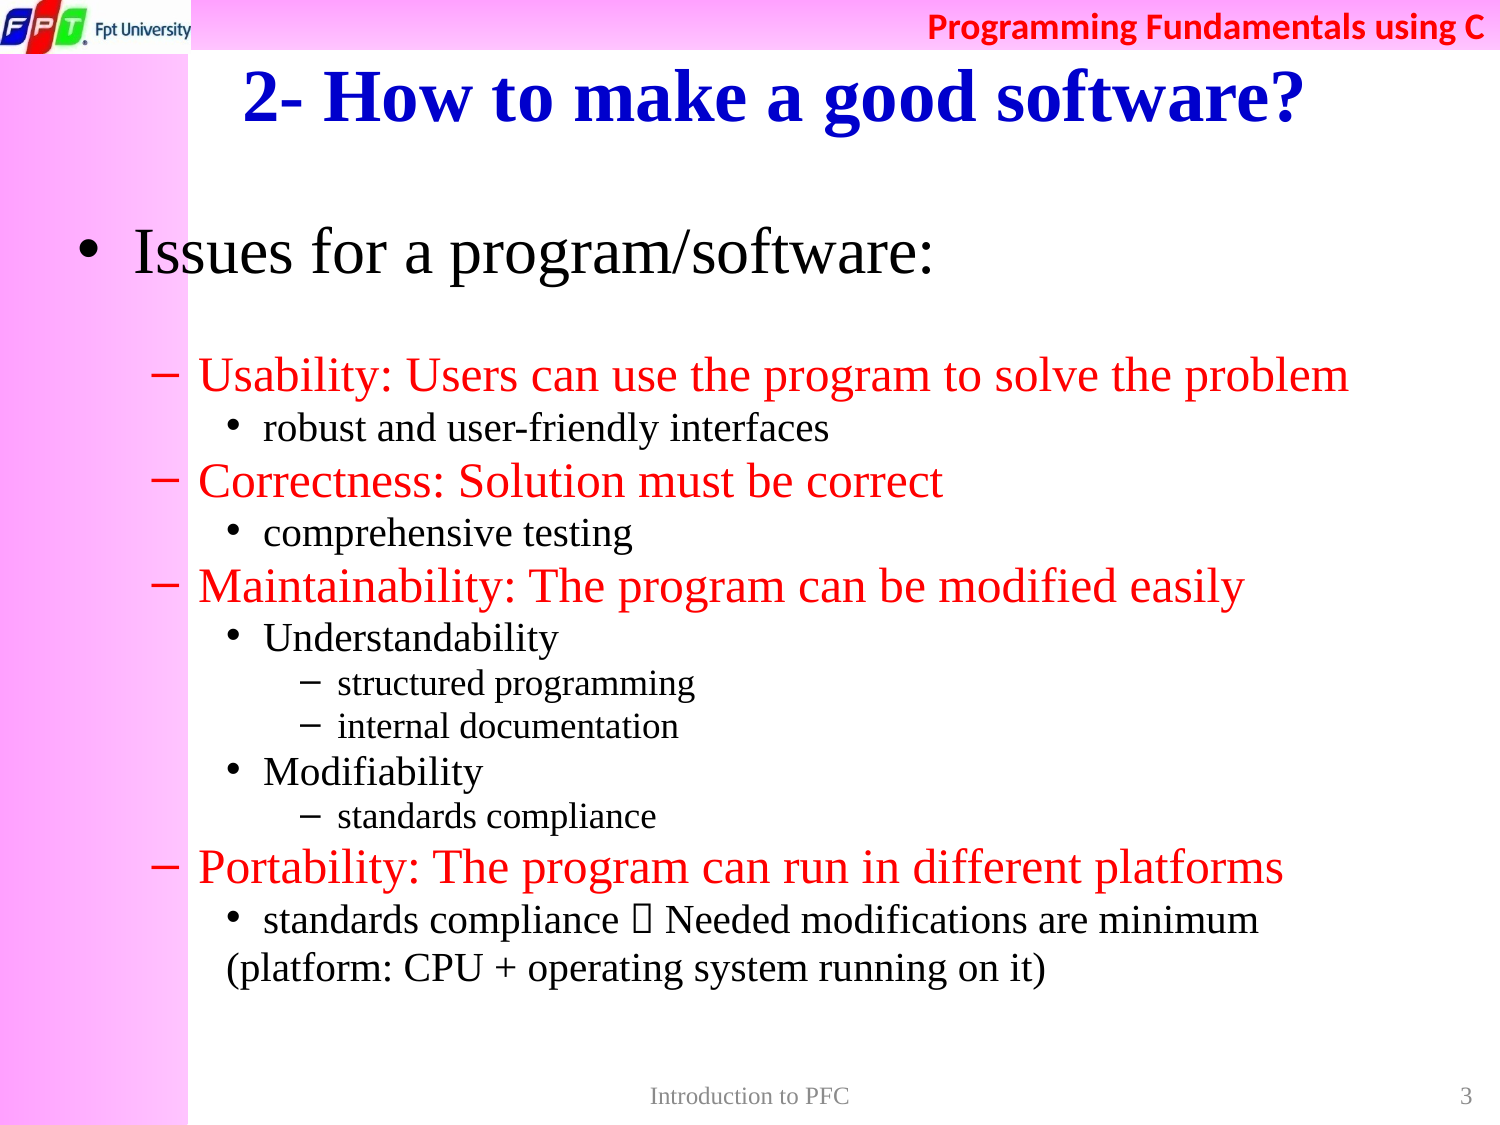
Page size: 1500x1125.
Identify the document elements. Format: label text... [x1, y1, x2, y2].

list Issues for a program/software: Usability: Users can use the program to solve the problem robust and user-friendly interfaces Correctness: Solution must be correct comprehensive testing Maintainability: The program can be modified easily Understandability structured programming internal documentation Modifiability standards compliance Portability: The program can run in different platforms standards compliance  Needed modifications are minimum (platform: CPU + operating system running on it) [62, 200, 1463, 1005]
title 2- How to make a good software? [125, 45, 1425, 138]
picture [0, 0, 191, 54]
footer Introduction to PFC [512, 1074, 988, 1116]
slide_number 3 [1137, 1074, 1488, 1116]
